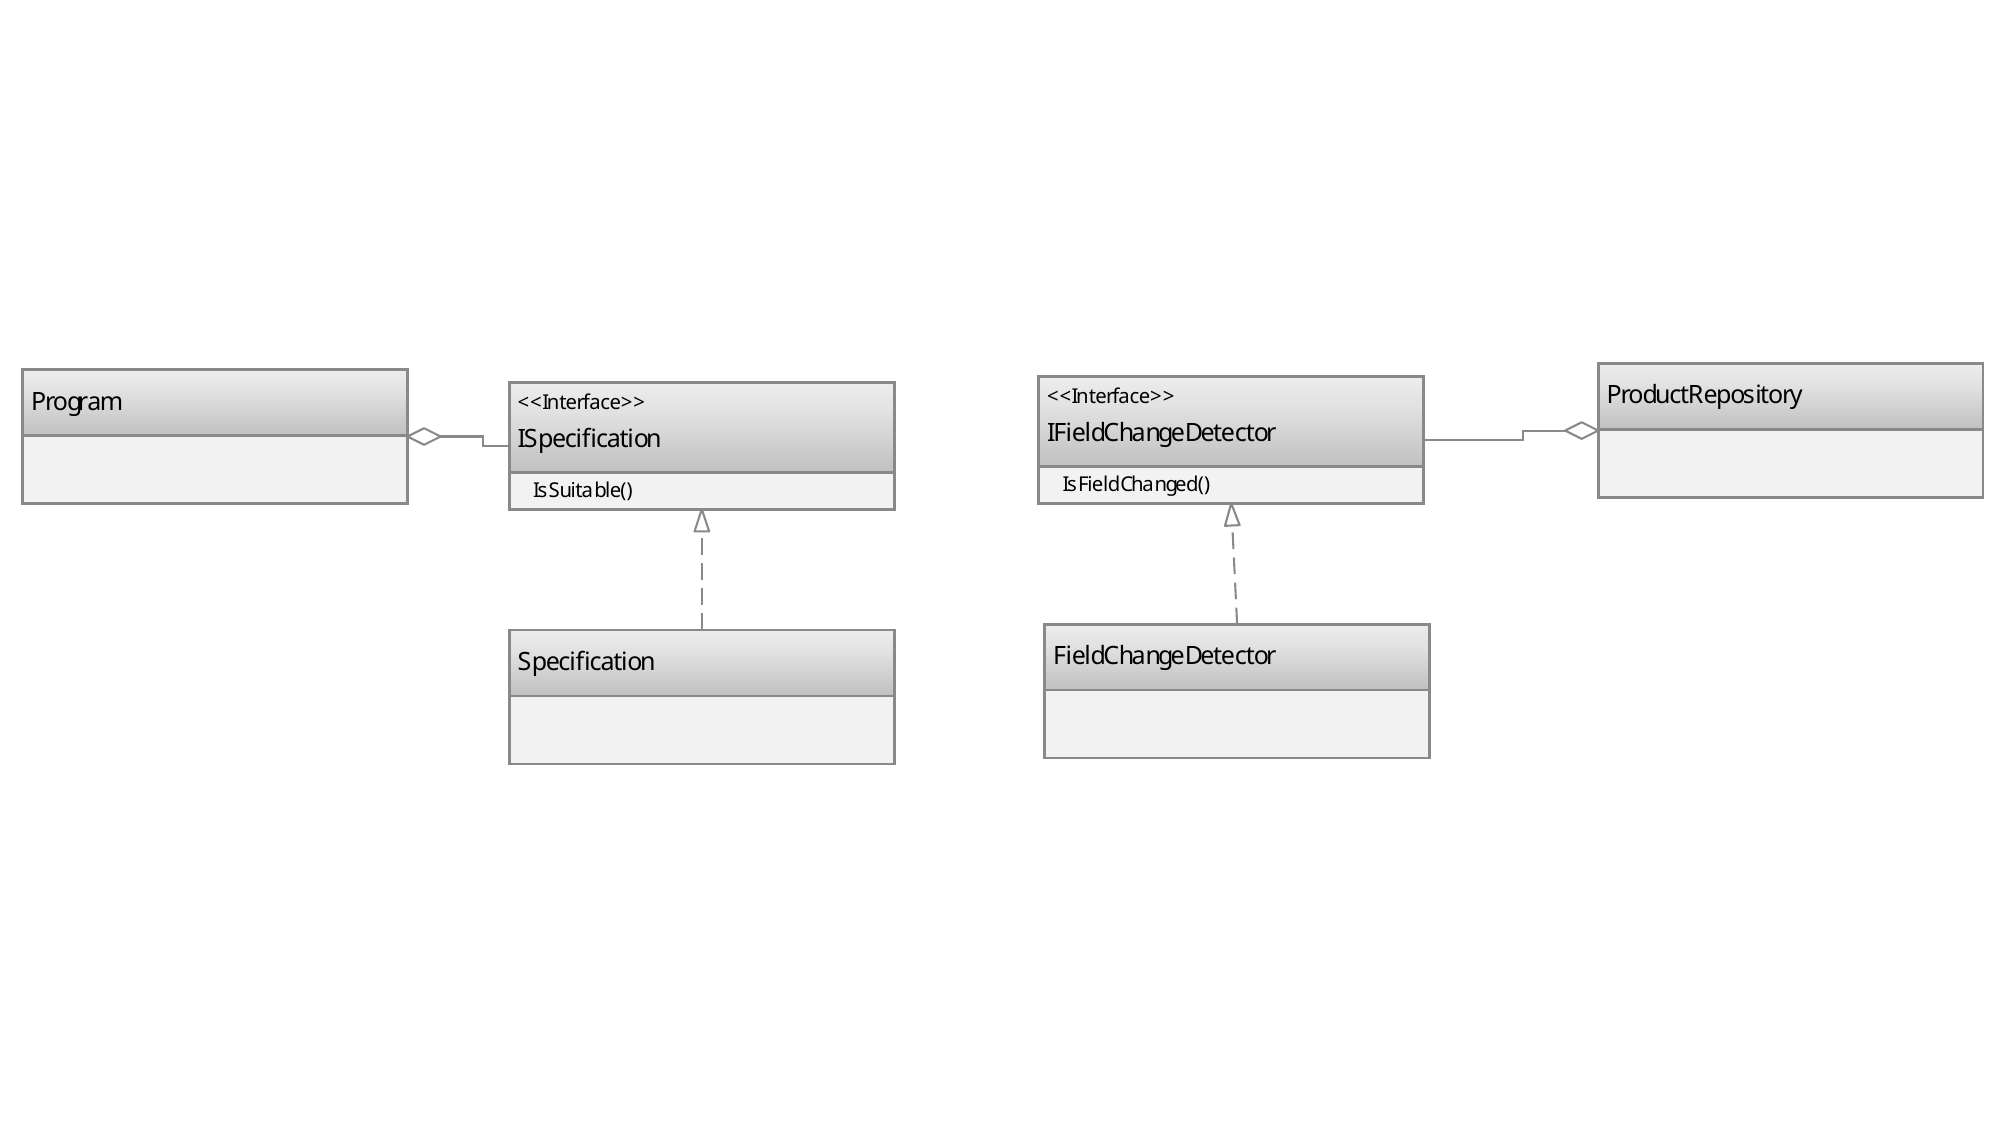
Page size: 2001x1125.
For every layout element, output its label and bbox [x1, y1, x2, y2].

picture [15, 359, 1984, 766]
